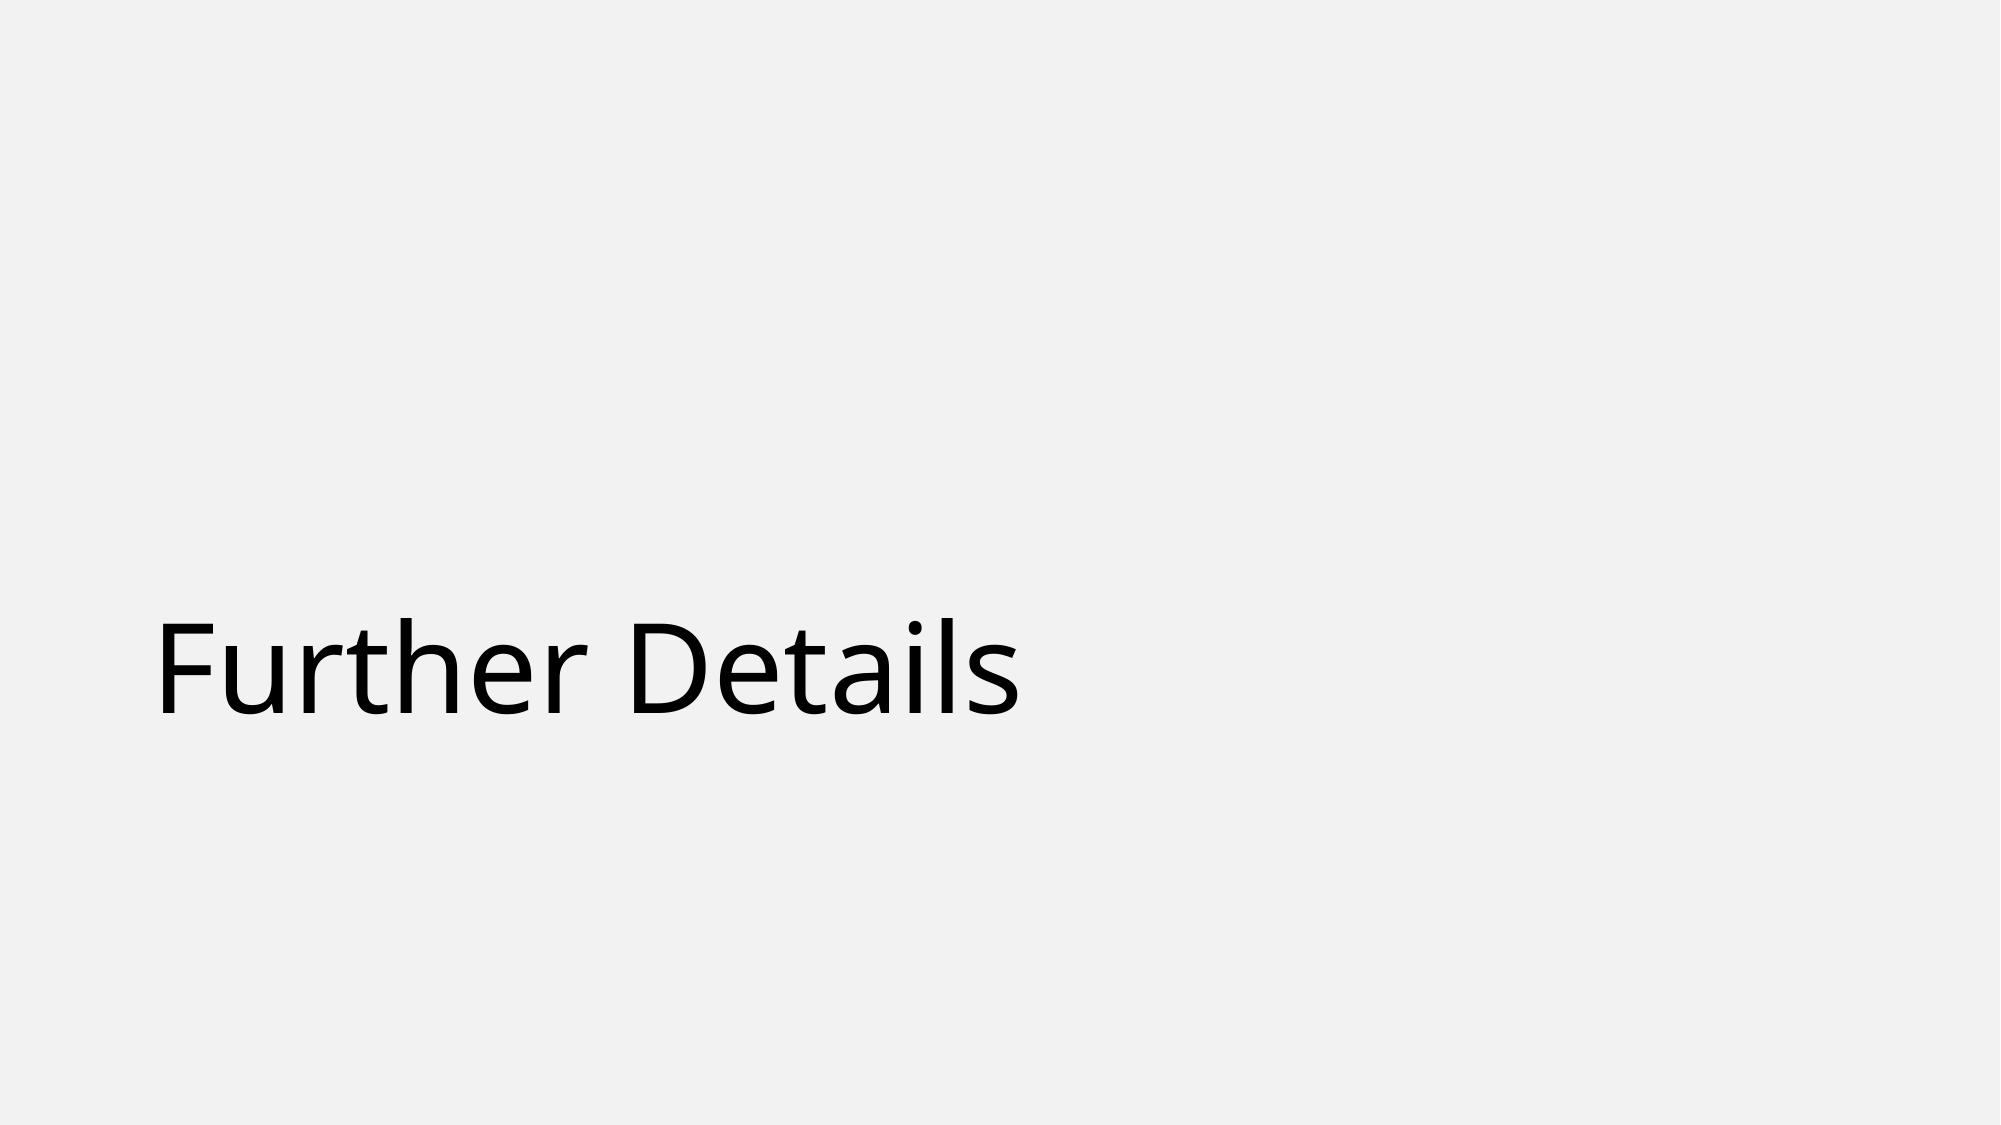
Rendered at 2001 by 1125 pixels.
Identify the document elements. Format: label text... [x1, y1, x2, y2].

title Further Details [136, 280, 1862, 749]
